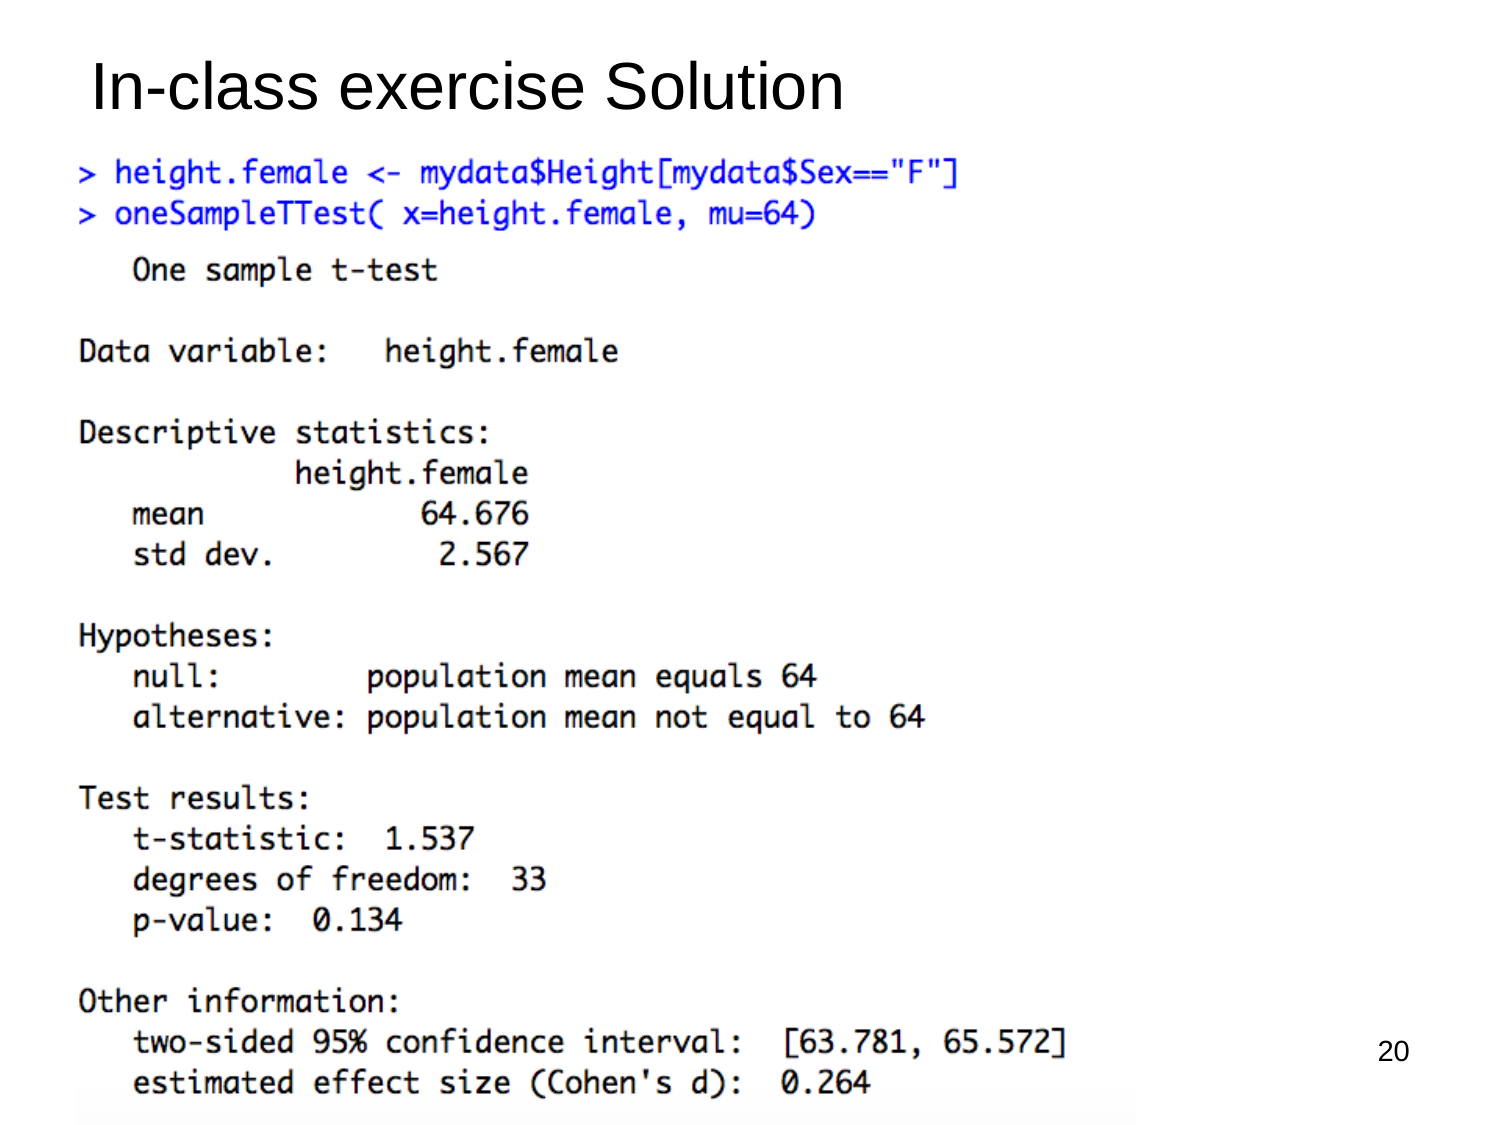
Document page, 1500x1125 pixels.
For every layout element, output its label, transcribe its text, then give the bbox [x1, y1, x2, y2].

slide_number 20 [1138, 1024, 1425, 1103]
picture [74, 130, 1135, 1125]
title In-class exercise Solution [75, 0, 1425, 177]
